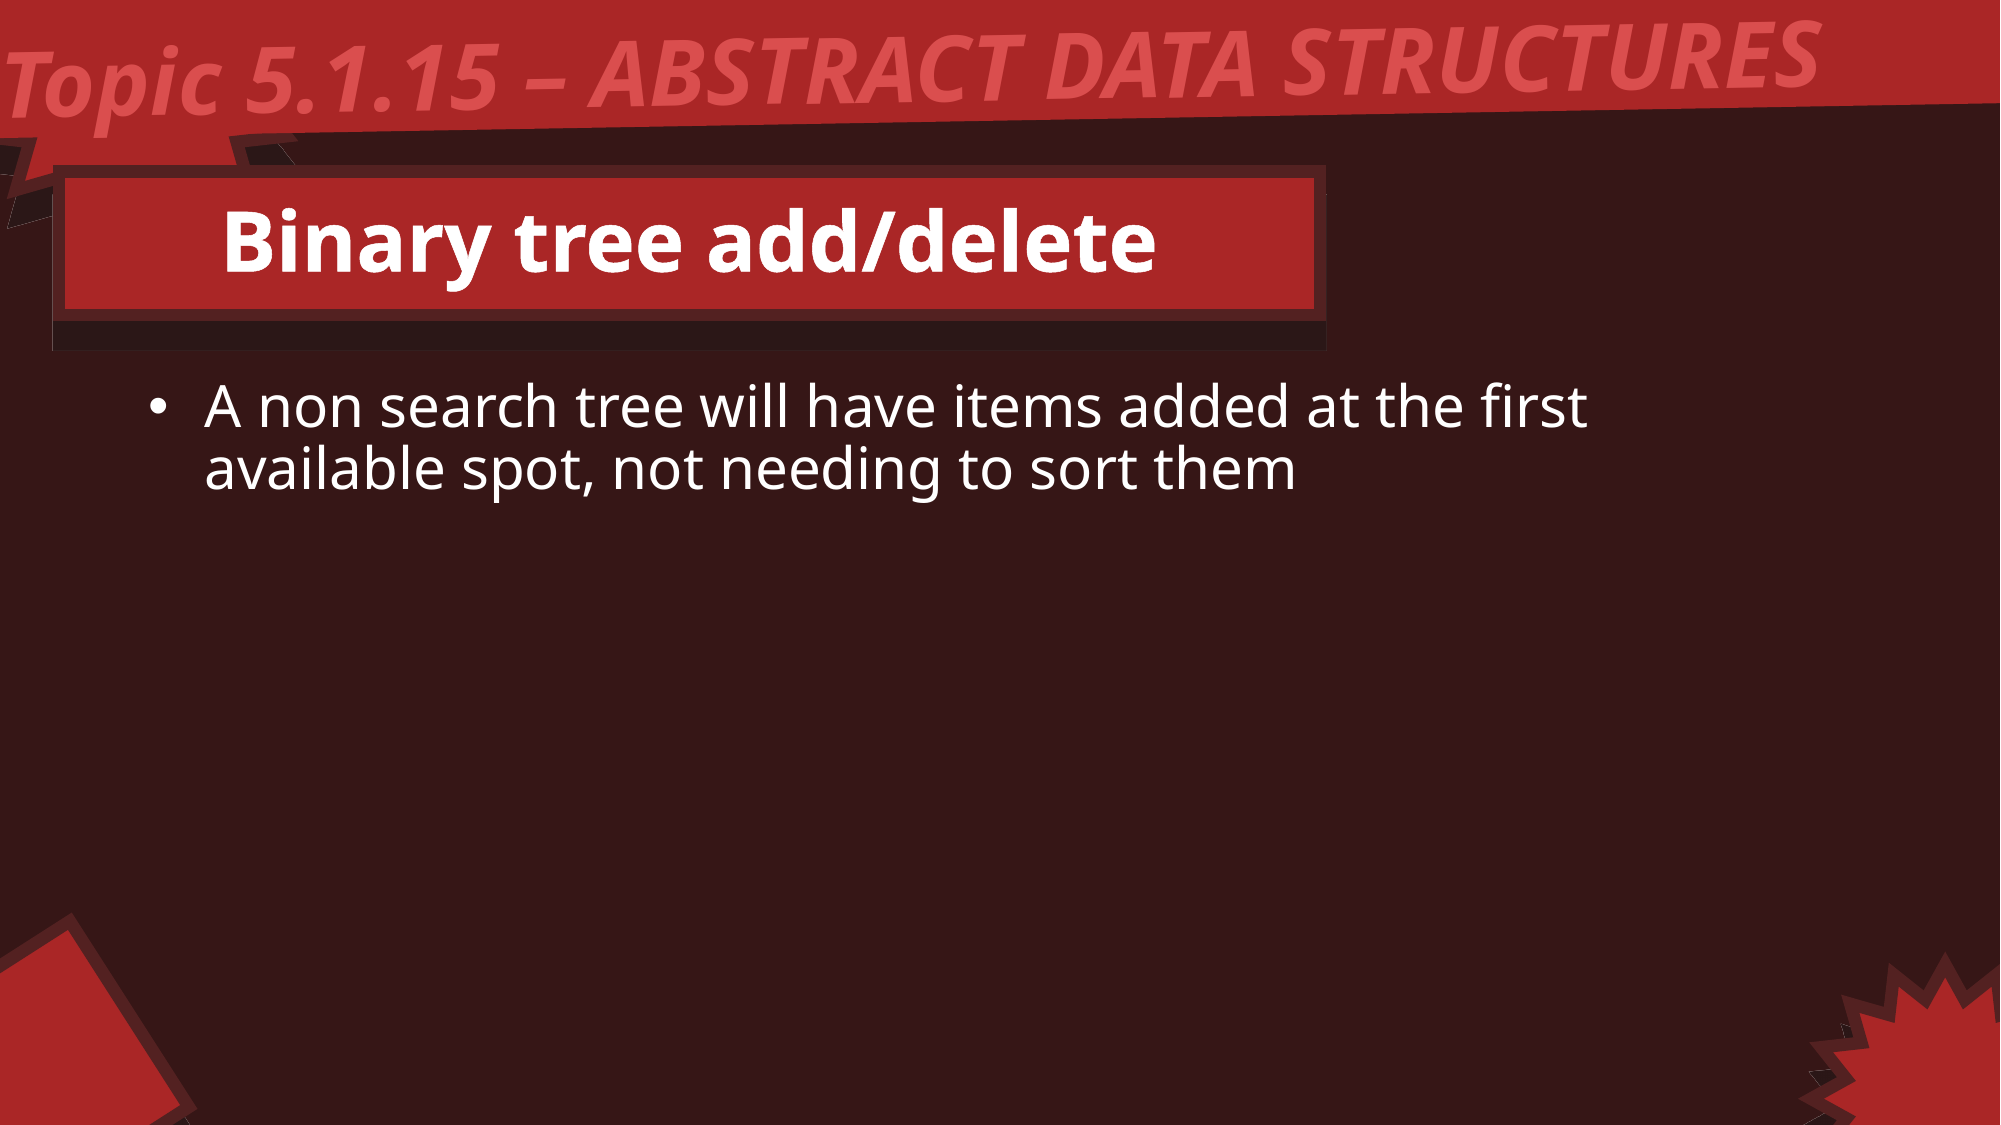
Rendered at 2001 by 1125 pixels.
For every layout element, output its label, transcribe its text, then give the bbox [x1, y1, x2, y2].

text_box [1807, 961, 2000, 1125]
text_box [0, 0, 2000, 126]
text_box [58, 170, 1321, 399]
subtitle A non search tree will have items added at the first available spot, not needing to sort them [133, 369, 1858, 1106]
text_box [0, 919, 192, 1125]
text_box [0, 134, 290, 193]
